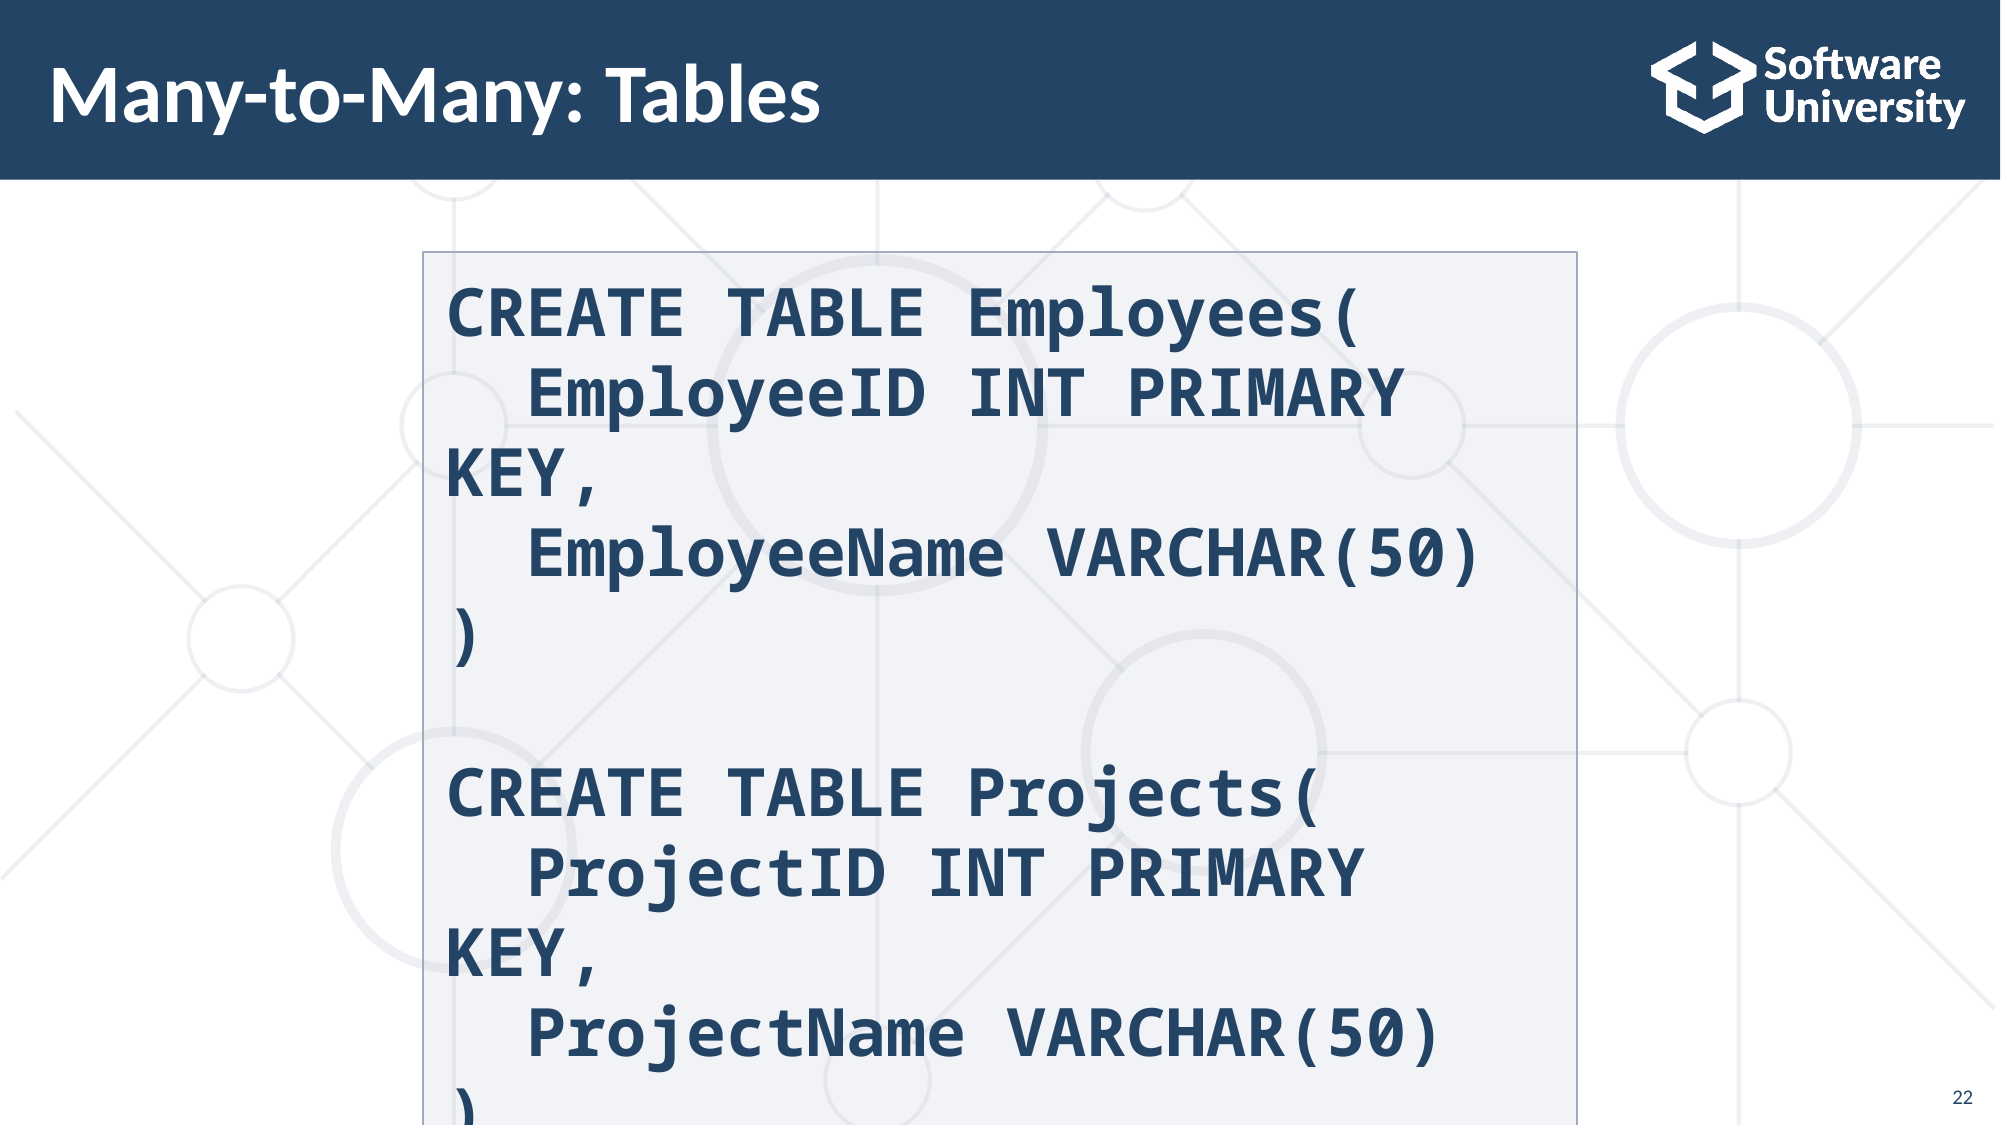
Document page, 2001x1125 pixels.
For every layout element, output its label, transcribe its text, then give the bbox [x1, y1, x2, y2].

picture [1651, 41, 1966, 134]
slide_number 22 [1927, 1067, 1989, 1117]
title Many-to-Many: Tables [31, 16, 1625, 162]
text_box CREATE TABLE Employees( EmployeeID INT PRIMARY KEY, EmployeeName VARCHAR(50) ) CREATE TABLE Projects( ProjectID INT PRIMARY KEY, ProjectName VARCHAR(50) ) [423, 252, 1577, 1125]
